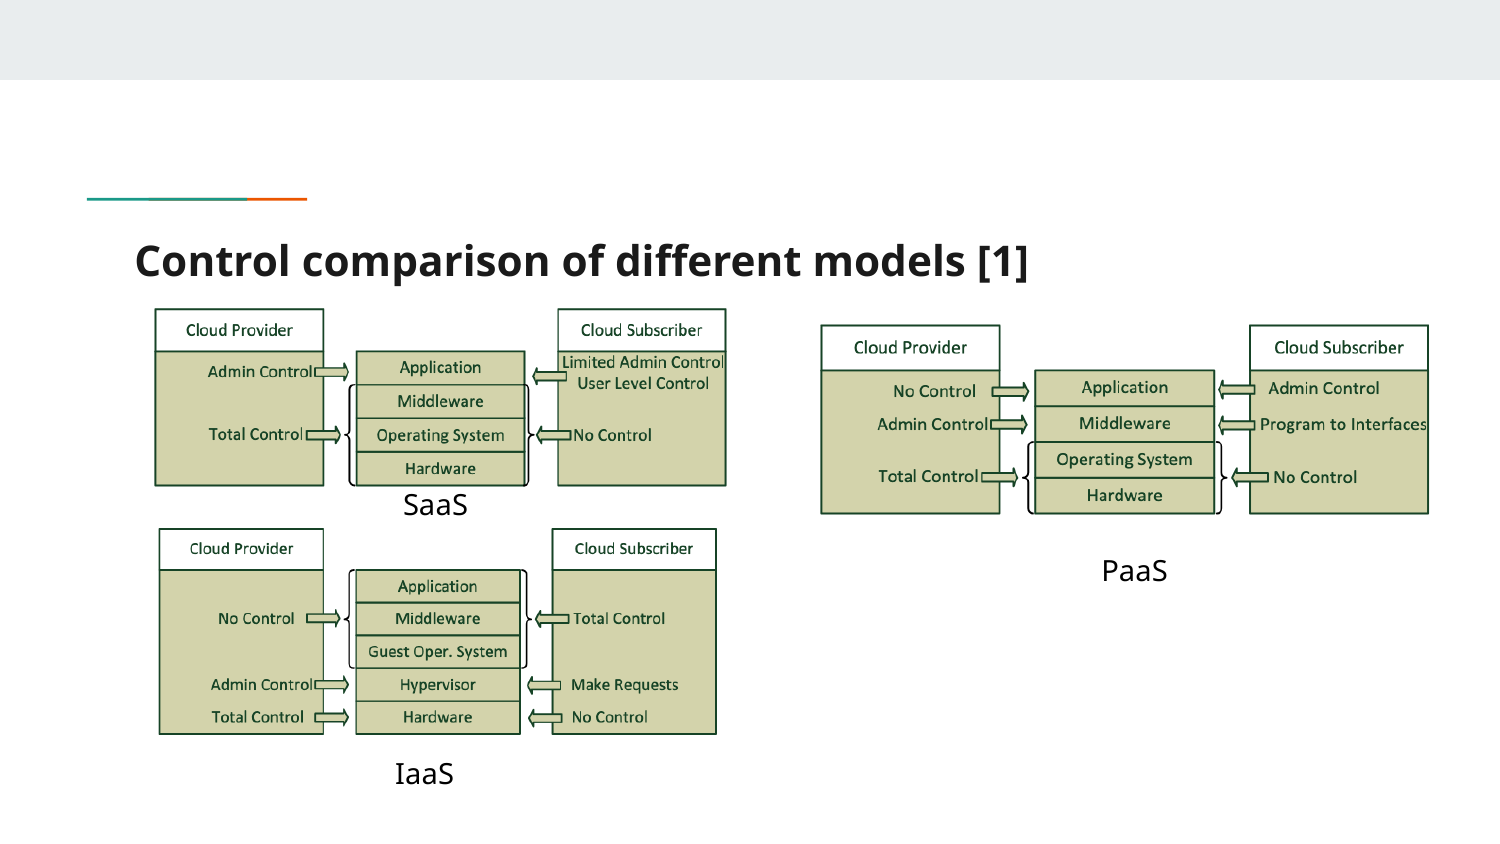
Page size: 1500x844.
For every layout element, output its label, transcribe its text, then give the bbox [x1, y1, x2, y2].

picture [144, 303, 738, 490]
picture [811, 318, 1443, 517]
text_box IaaS [380, 744, 520, 806]
picture [144, 525, 727, 736]
title Control comparison of different models [1] [119, 216, 1381, 305]
text_box PaaS [1086, 536, 1247, 602]
text_box SaaS [388, 498, 496, 523]
